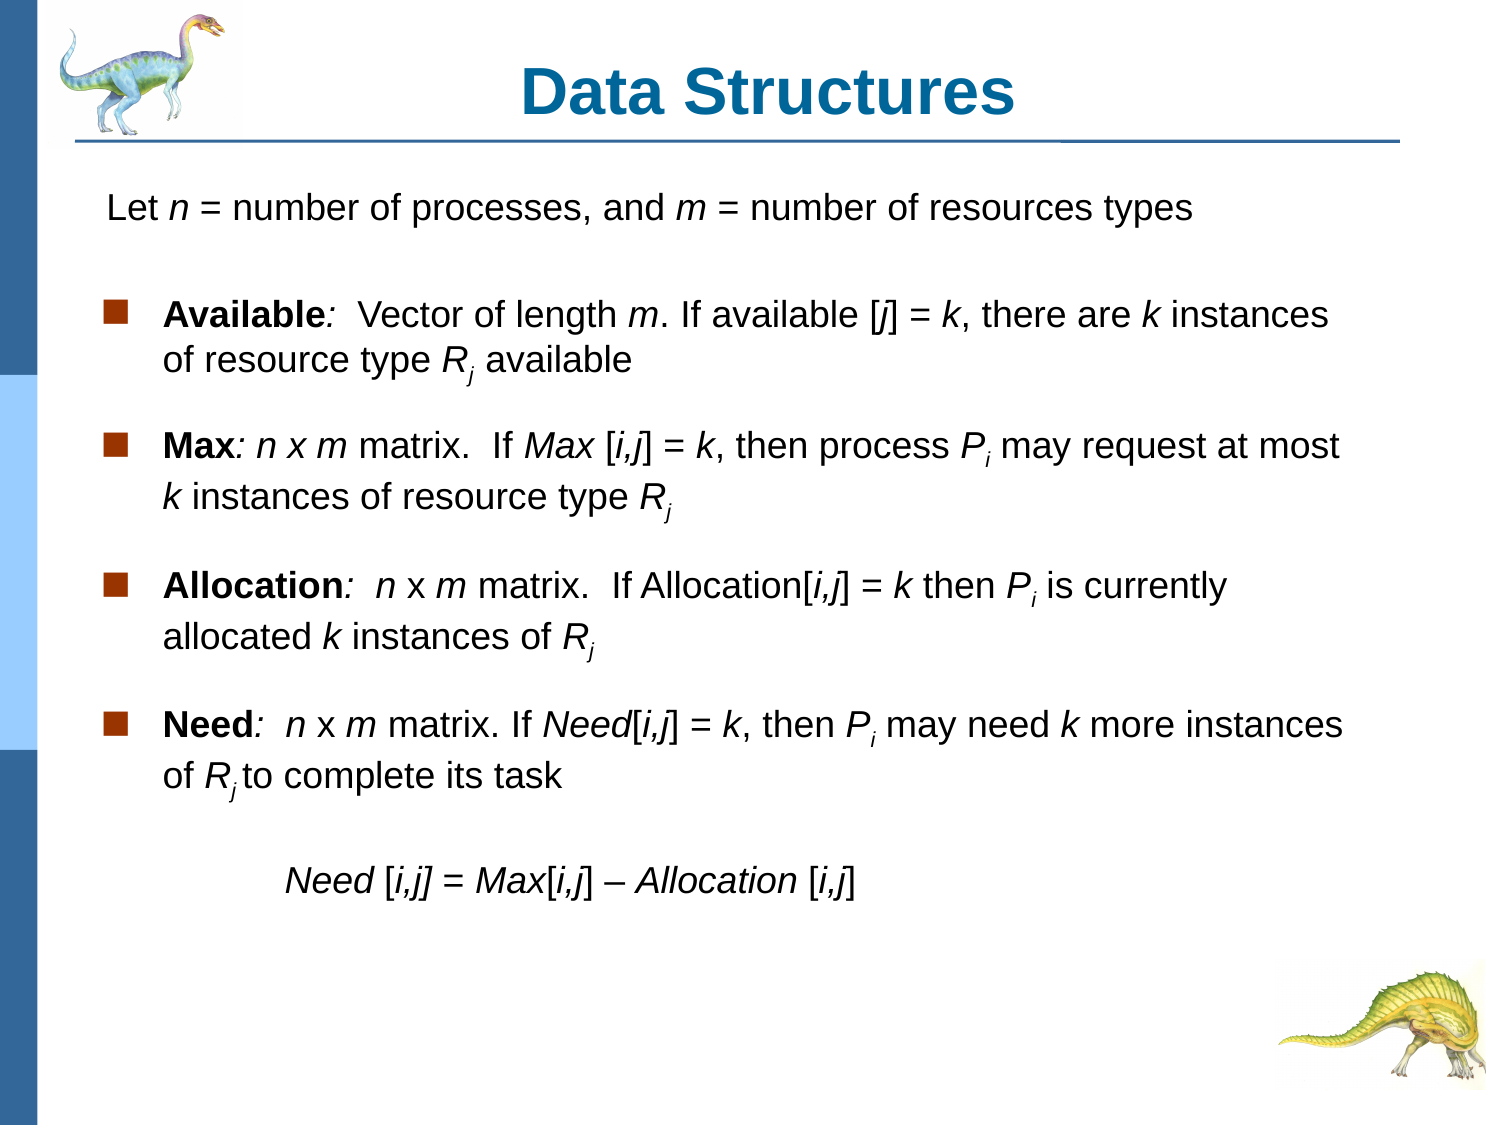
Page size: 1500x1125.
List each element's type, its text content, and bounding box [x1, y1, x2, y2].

picture [46, 0, 243, 149]
picture [1275, 959, 1486, 1090]
text_box Let n = number of processes, and m = number of resources types Available: Vector of length m. If available [j] = k, there are k instances of resource type Rj available Max: n x m matrix. If Max [i,j] = k, then process Pi may request at most k instances of resource type Rj Allocation: n x m matrix. If Allocation[i,j] = k then Pi is currently allocated k instances of Rj Need: n x m matrix. If Need[i,j] = k, then Pi may need k more instances of Rj to complete its task Need [i,j] = Max[i,j] – Allocation [i,j] [91, 175, 1367, 952]
title Data Structures [76, 25, 1461, 136]
